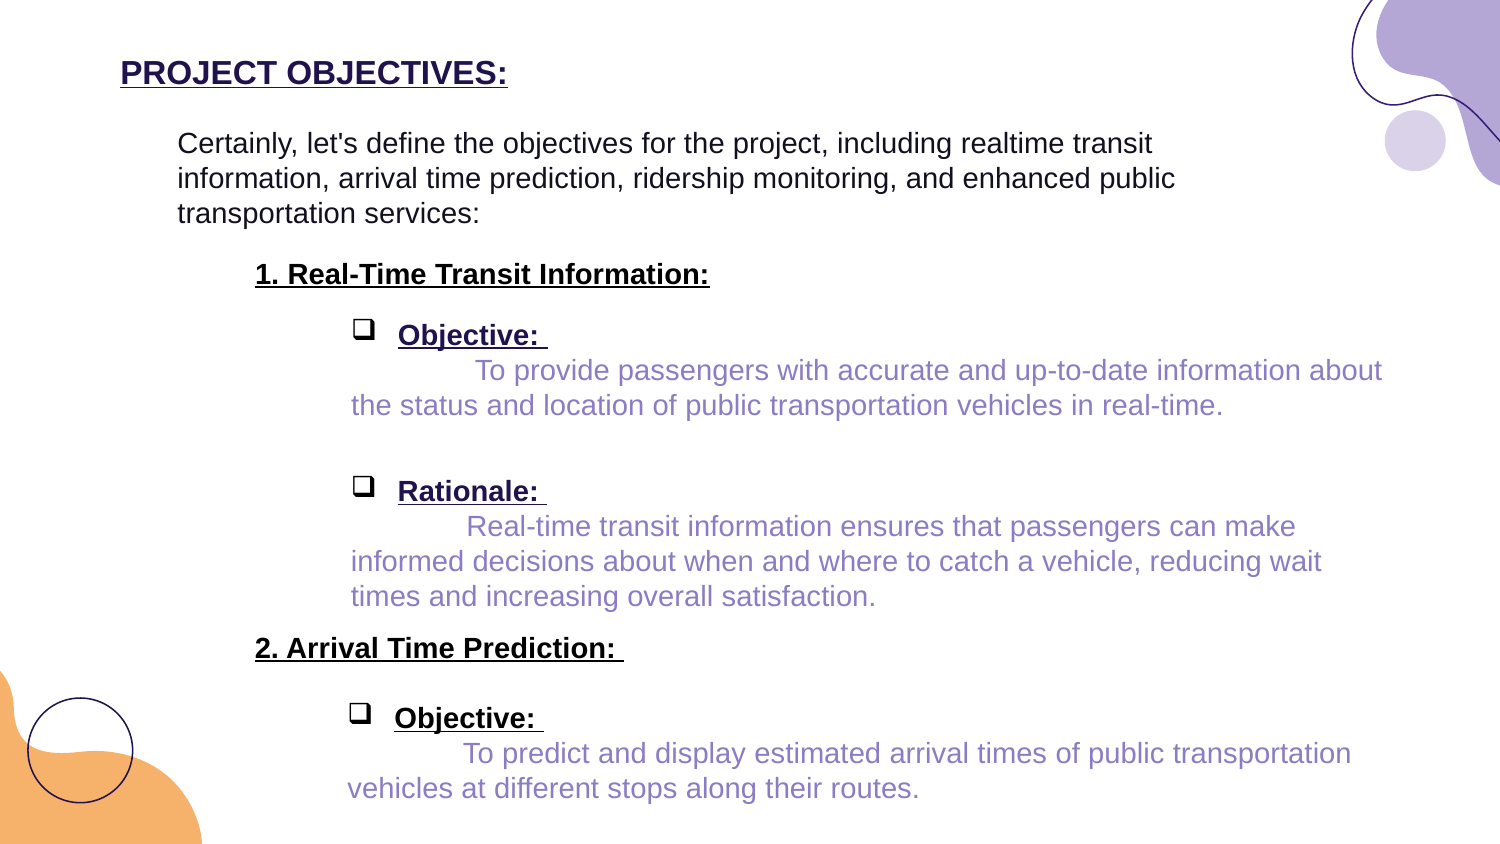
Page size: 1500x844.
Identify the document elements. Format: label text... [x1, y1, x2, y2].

text_box PROJECT OBJECTIVES: [105, 43, 956, 99]
text_box Rationale: Real-time transit information ensures that passengers can make informed decisions about when and where to catch a vehicle, reducing wait times and increasing overall satisfaction. [336, 465, 1392, 620]
text_box Objective: To predict and display estimated arrival times of public transportation vehicles at different stops along their routes. [332, 692, 1400, 813]
text_box Objective: To provide passengers with accurate and up-to-date information about the status and location of public transportation vehicles in real-time. [336, 308, 1424, 429]
text_box 1. Real-Time Transit Information: [240, 248, 1091, 298]
text_box Certainly, let's define the objectives for the project, including realtime transit information, arrival time prediction, ridership monitoring, and enhanced public transportation services: [162, 116, 1274, 272]
text_box 2. Arrival Time Prediction: [240, 621, 1198, 707]
